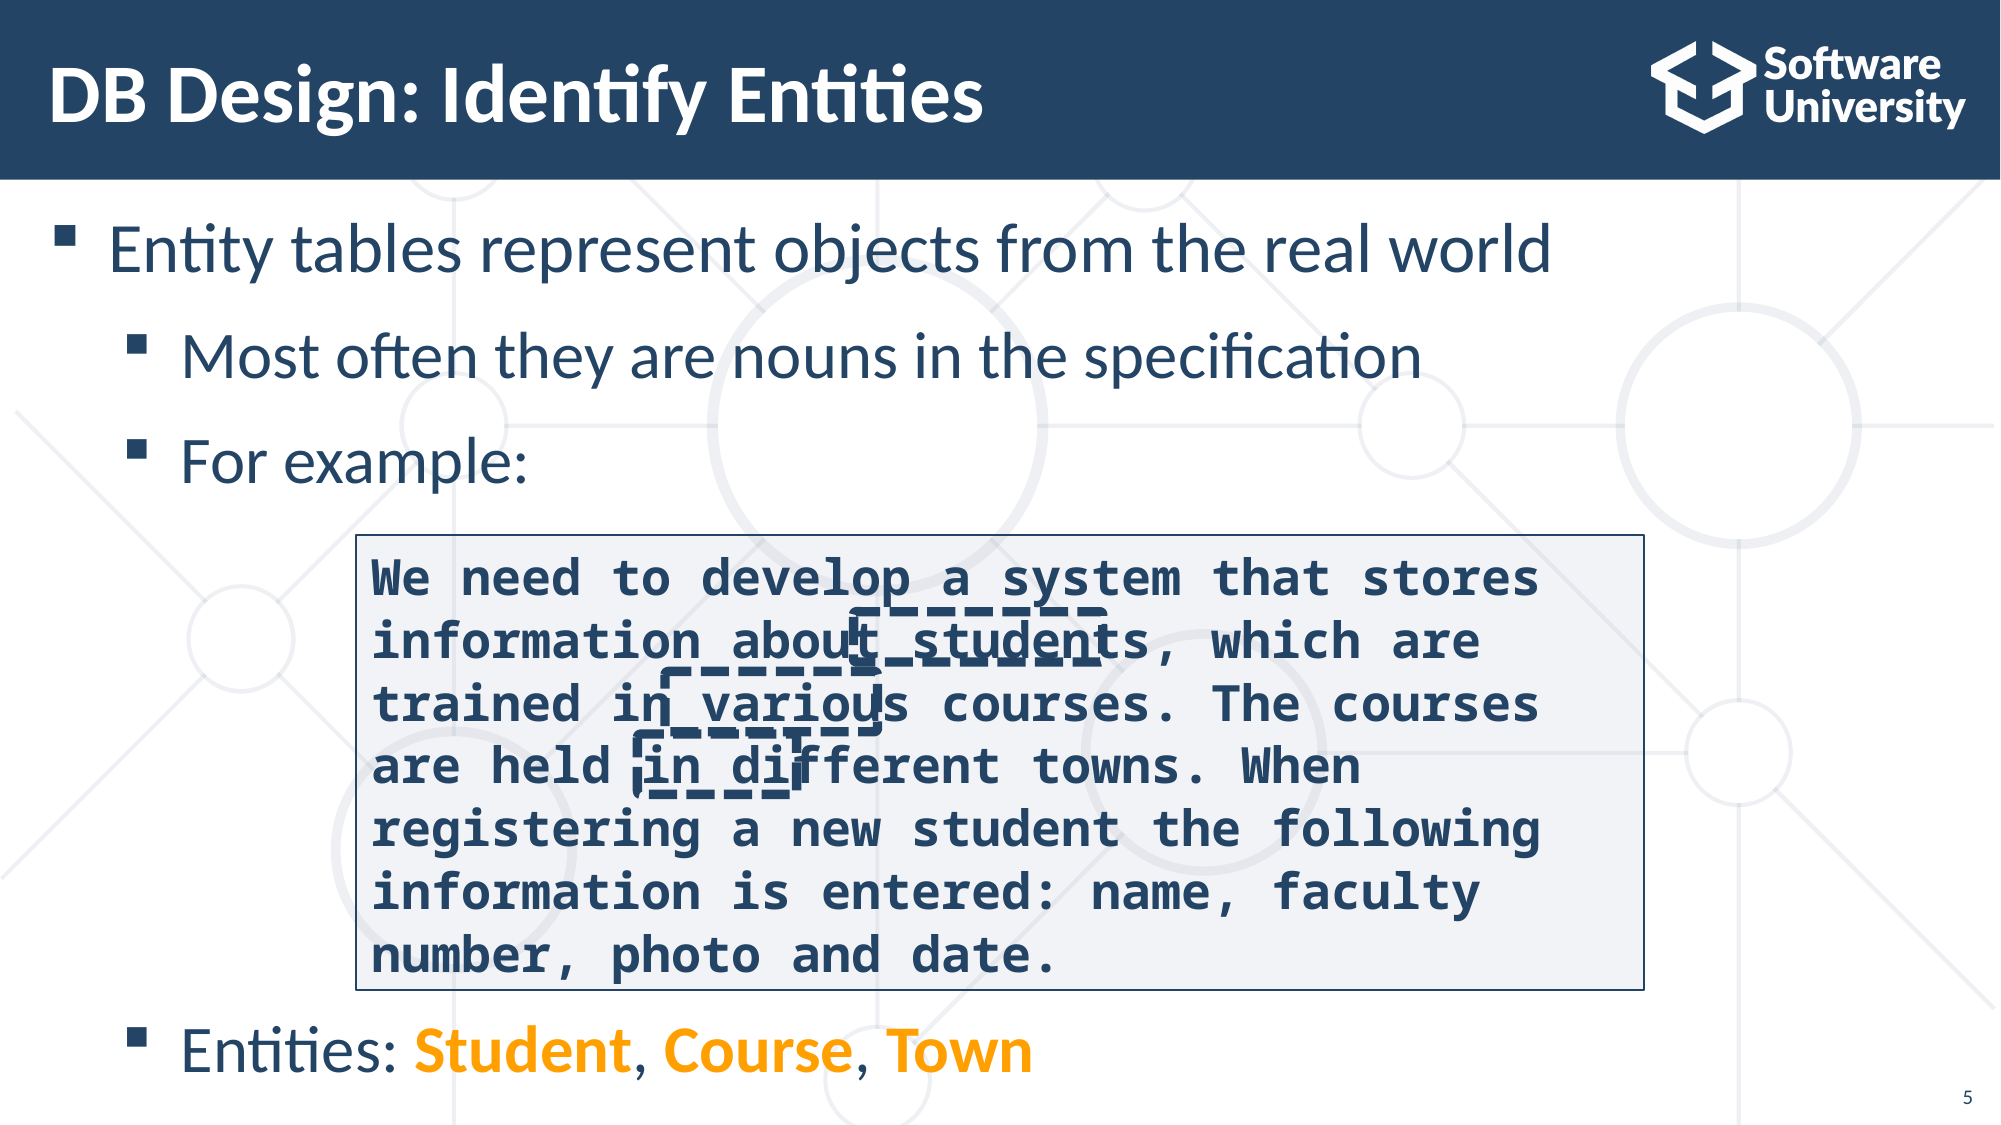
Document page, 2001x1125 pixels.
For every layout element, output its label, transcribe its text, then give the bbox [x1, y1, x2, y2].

text_box [662, 669, 880, 734]
text_box We need to develop a system that stores information about students, which are trained in various courses. The courses are held in different towns. When registering a new student the following information is entered: name, faculty number, photo and date. [356, 534, 1644, 991]
title DB Design: Identify Entities [31, 16, 1625, 162]
list Entity tables represent objects from the real world Most often they are nouns in the specification For example: Entities: Student, Course, Town [31, 196, 1970, 1104]
picture [1651, 41, 1966, 134]
text_box [635, 731, 799, 797]
slide_number 5 [1927, 1067, 1989, 1117]
text_box [851, 609, 1105, 665]
